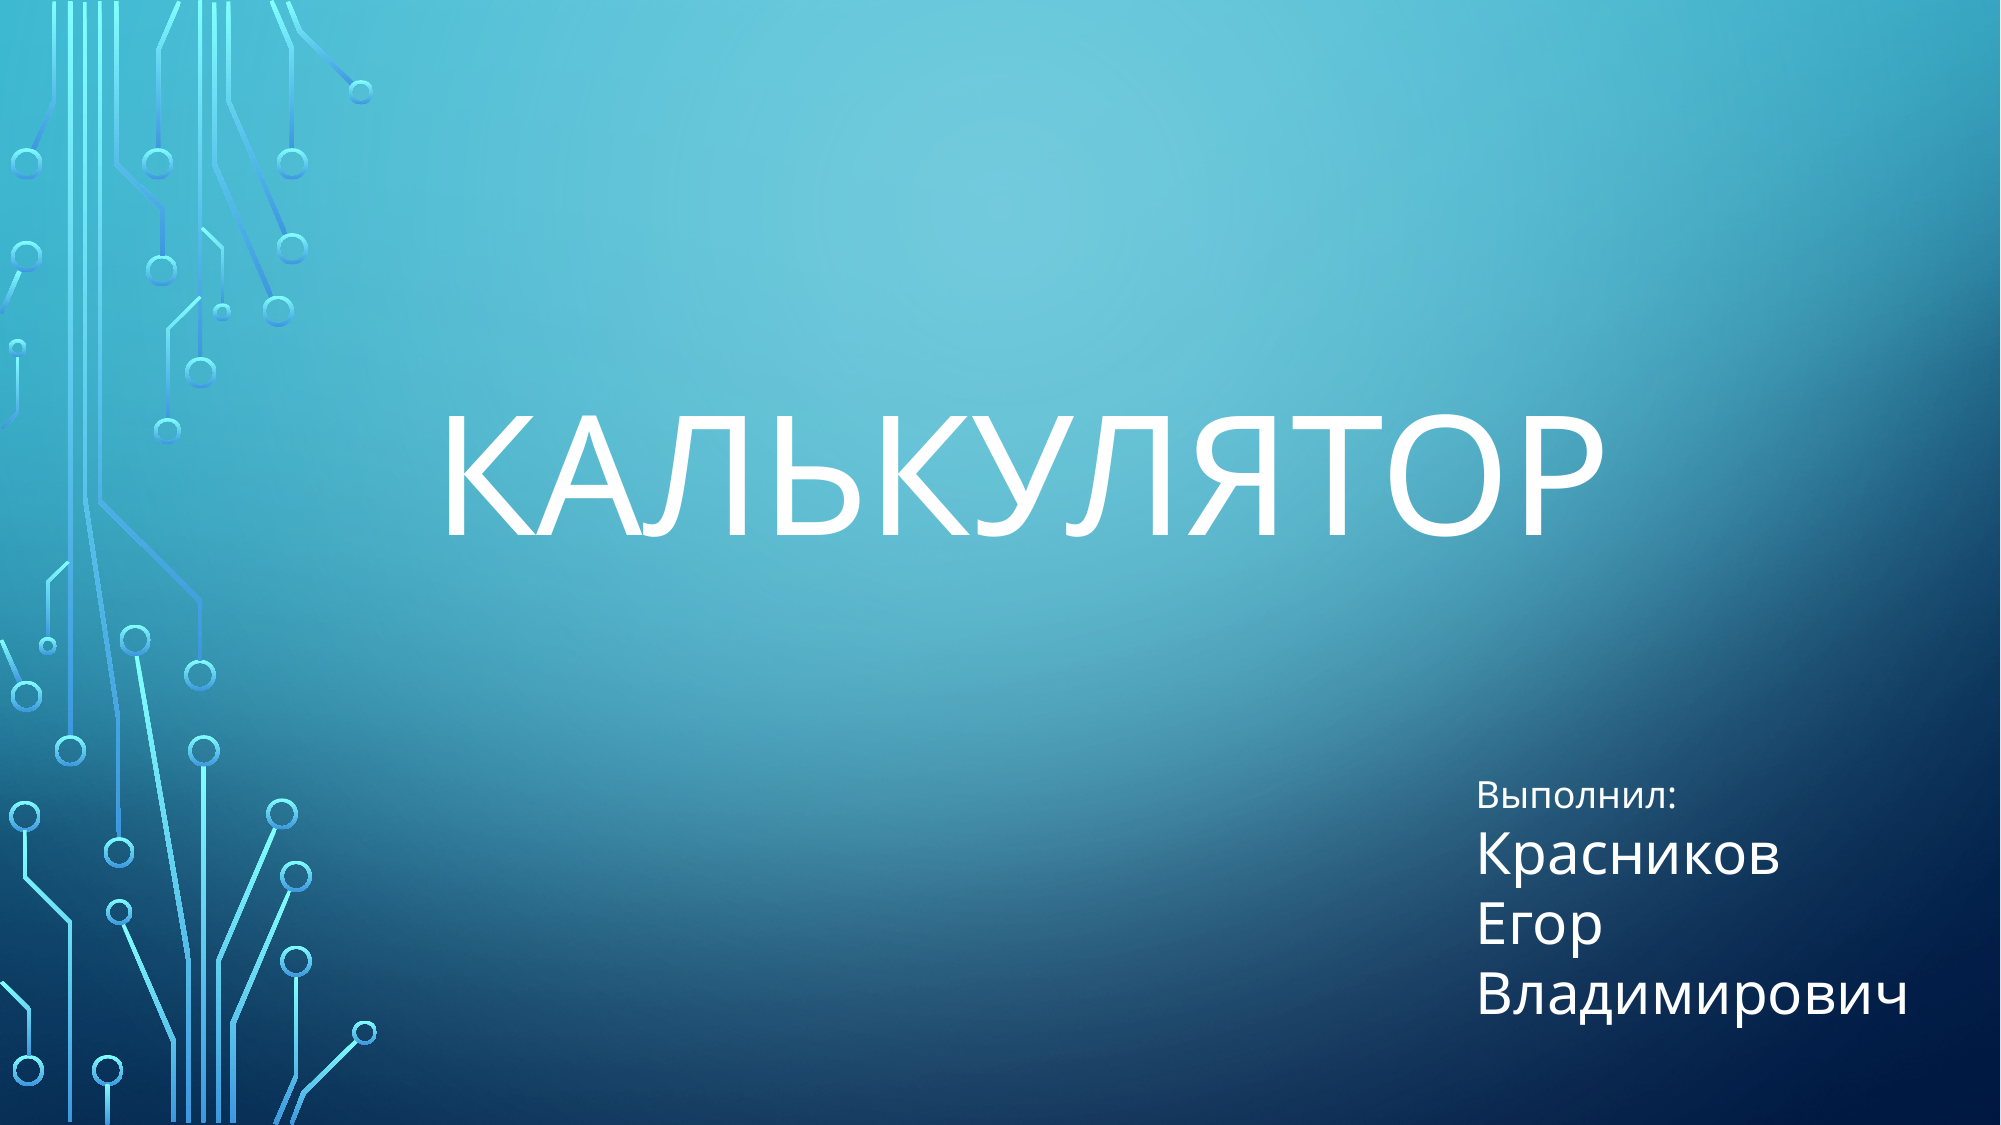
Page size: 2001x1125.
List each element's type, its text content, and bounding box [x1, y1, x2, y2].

title Калькулятор [418, 420, 1718, 579]
text_box Выполнил: Красников Егор Владимирович [1460, 763, 1925, 1034]
